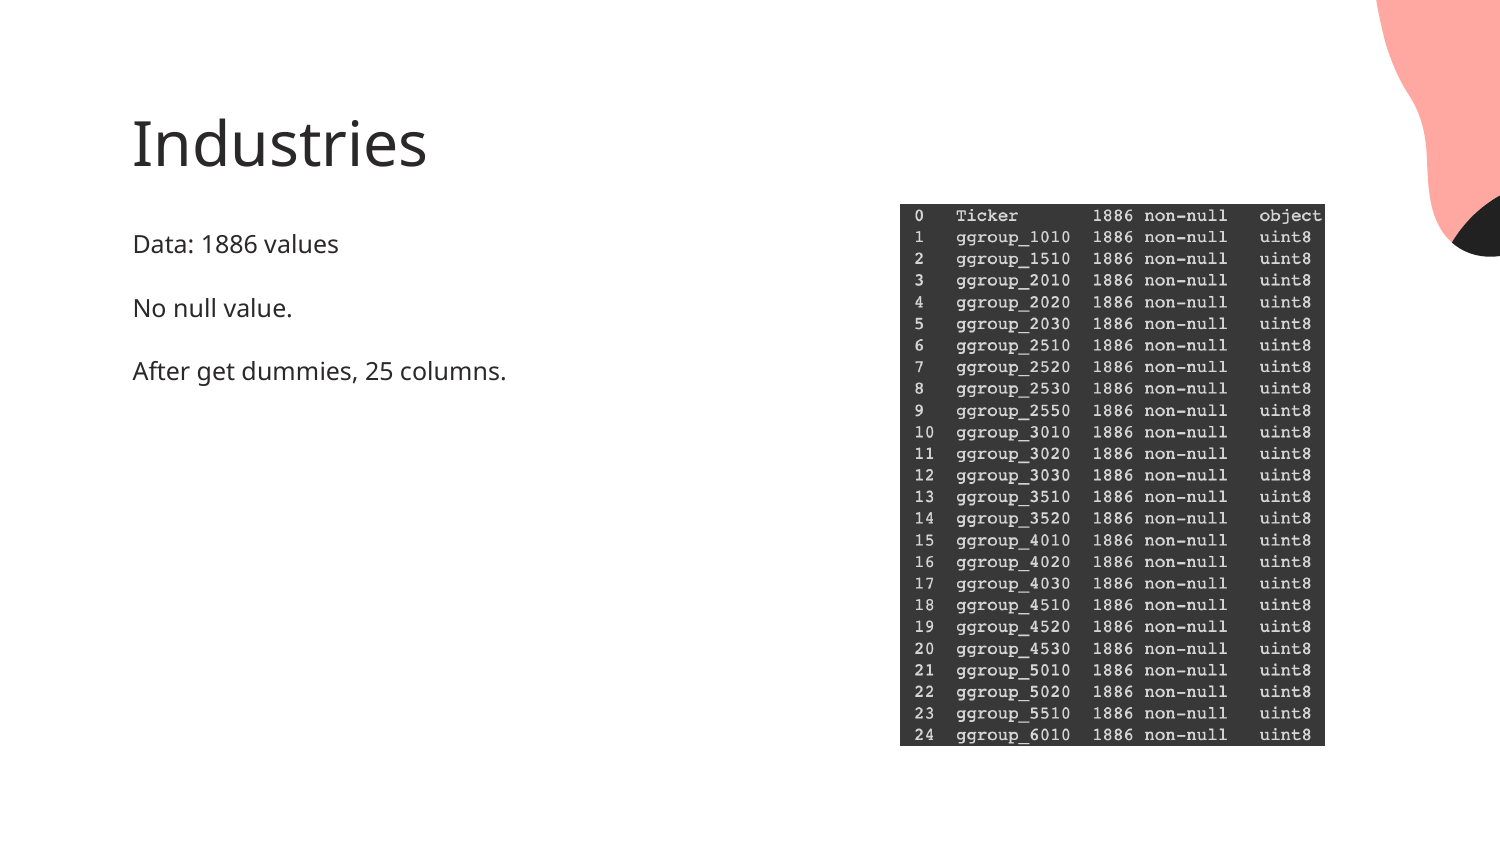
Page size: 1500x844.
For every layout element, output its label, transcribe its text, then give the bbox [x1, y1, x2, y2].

subtitle Data: 1886 values No null value. After get dummies, 25 columns. [117, 214, 1383, 755]
title Industries [117, 89, 1325, 180]
picture [900, 204, 1326, 746]
